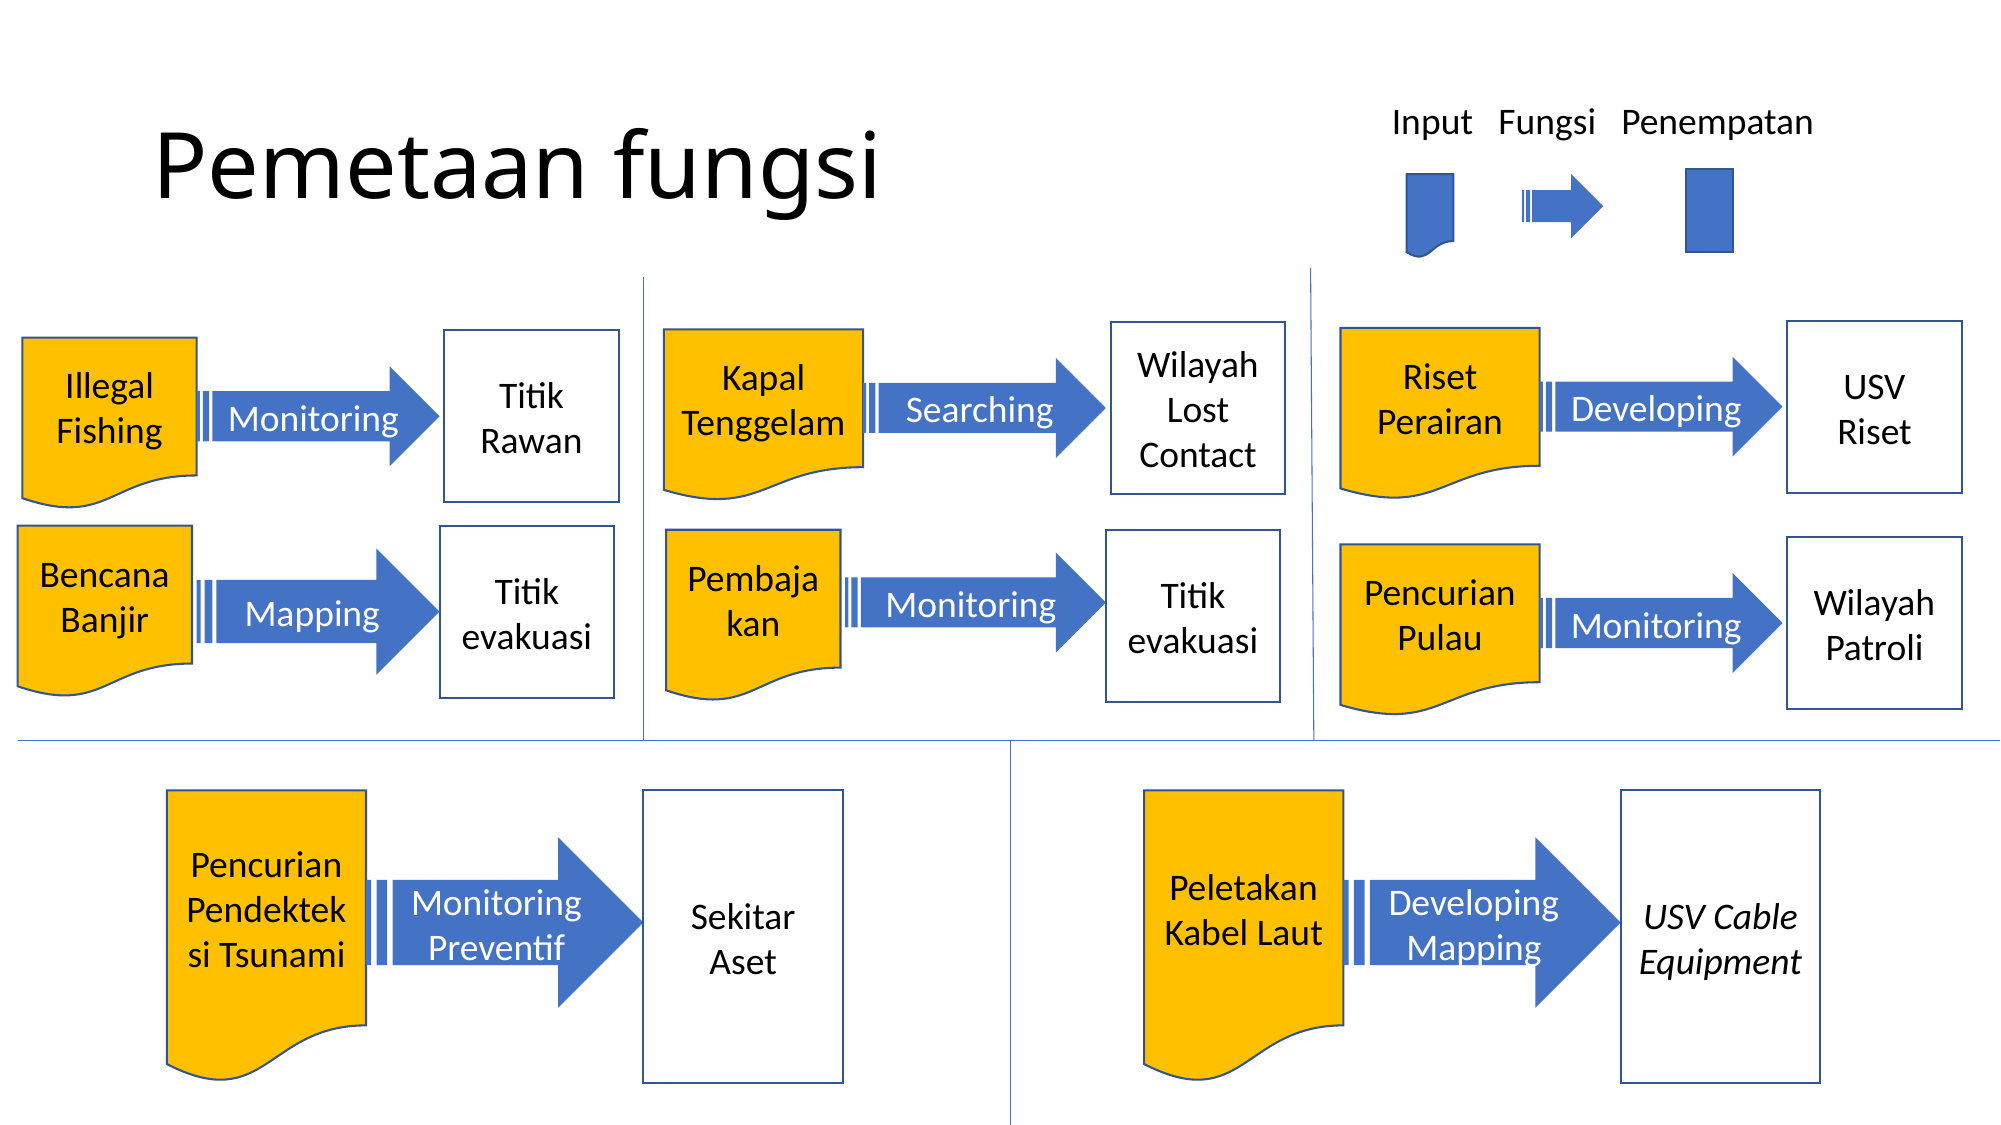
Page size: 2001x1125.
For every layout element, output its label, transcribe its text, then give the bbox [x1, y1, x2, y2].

text_box Monitoring [1554, 570, 1785, 676]
title Pemetaan fungsi [137, 59, 1863, 278]
text_box Monitoring Preventif [376, 879, 388, 966]
text_box Wilayah Lost Contact [1110, 321, 1286, 495]
text_box Monitoring [850, 549, 1105, 655]
text_box Searching [868, 355, 1108, 461]
text_box Developing [1554, 354, 1785, 460]
text_box Kapal Tenggelam [662, 328, 865, 501]
text_box Monitoring [844, 576, 849, 628]
text_box Developing Mapping [1368, 834, 1620, 1011]
text_box [1685, 168, 1734, 253]
text_box Pencurian Pendekteksi Tsunami [165, 789, 368, 1081]
text_box Monitoring [1545, 597, 1553, 649]
text_box USV Riset [1786, 320, 1963, 494]
text_box Monitoring [202, 390, 210, 442]
text_box Riset Perairan [1339, 326, 1541, 499]
text_box Titik Rawan [443, 329, 620, 503]
text_box USV Cable Equipment [1620, 789, 1821, 1084]
text_box Monitoring Preventif [391, 834, 642, 1011]
text_box Peletakan Kabel Laut [1143, 789, 1345, 1081]
text_box Bencana Banjir [16, 524, 194, 697]
text_box Developing [1545, 381, 1553, 433]
text_box Mapping [196, 579, 202, 644]
text_box Titik evakuasi [1105, 529, 1281, 703]
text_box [1310, 268, 1314, 740]
text_box [1405, 173, 1455, 258]
text_box Illegal Fishing [21, 336, 198, 509]
text_box Mapping [215, 545, 439, 678]
text_box Monitoring [196, 390, 201, 442]
text_box Developing [1539, 381, 1544, 433]
text_box Monitoring [1539, 597, 1544, 649]
text_box [1521, 171, 1605, 241]
text_box Searching [862, 382, 867, 434]
text_box Pembajakan [665, 528, 842, 701]
text_box Pencurian Pulau [1339, 543, 1541, 716]
text_box Developing Mapping [1353, 879, 1366, 966]
text_box Wilayah Patroli [1786, 536, 1963, 710]
text_box Titik evakuasi [439, 525, 615, 699]
text_box Monitoring [211, 363, 442, 469]
text_box Monitoring Preventif [365, 879, 372, 966]
text_box Sekitar Aset [642, 789, 844, 1084]
list Input Fungsi Penempatan [1376, 94, 1837, 278]
text_box Developing Mapping [1342, 879, 1350, 966]
text_box Mapping [204, 579, 214, 644]
